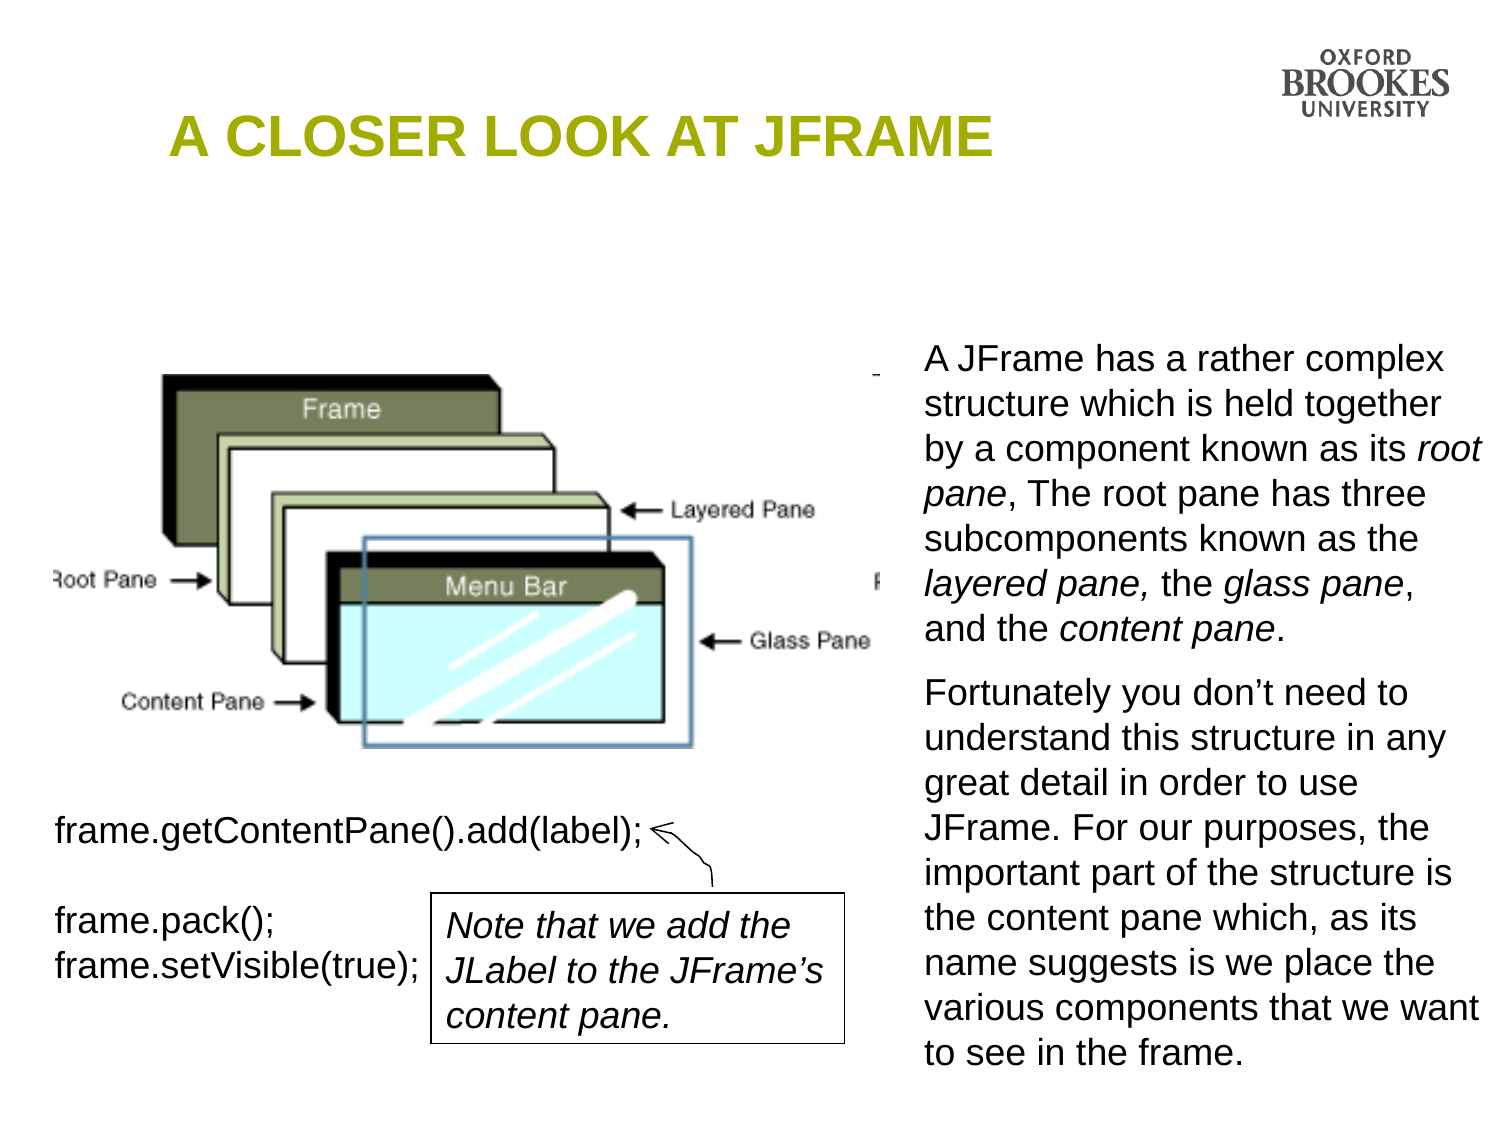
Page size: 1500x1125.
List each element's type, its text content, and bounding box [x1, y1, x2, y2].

text_box frame.getContentPane().add(label); frame.pack(); frame.setVisible(true); [29, 798, 750, 994]
picture [52, 374, 880, 749]
picture [50, 49, 1449, 303]
text_box Note that we add the JLabel to the JFrame’s content pane. [430, 893, 845, 1044]
text_box [649, 822, 713, 887]
title A Closer Look at JFrame [168, 55, 1453, 211]
text_box A JFrame has a rather complex structure which is held together by a component known as its root pane, The root pane has three subcomponents known as the layered pane, the glass pane, and the content pane. Fortunately you don’t need to understand this structure in any great detail in order to use JFrame. For our purposes, the important part of the structure is the content pane which, as its name suggests is we place the various components that we want to see in the frame. [909, 326, 1500, 1081]
